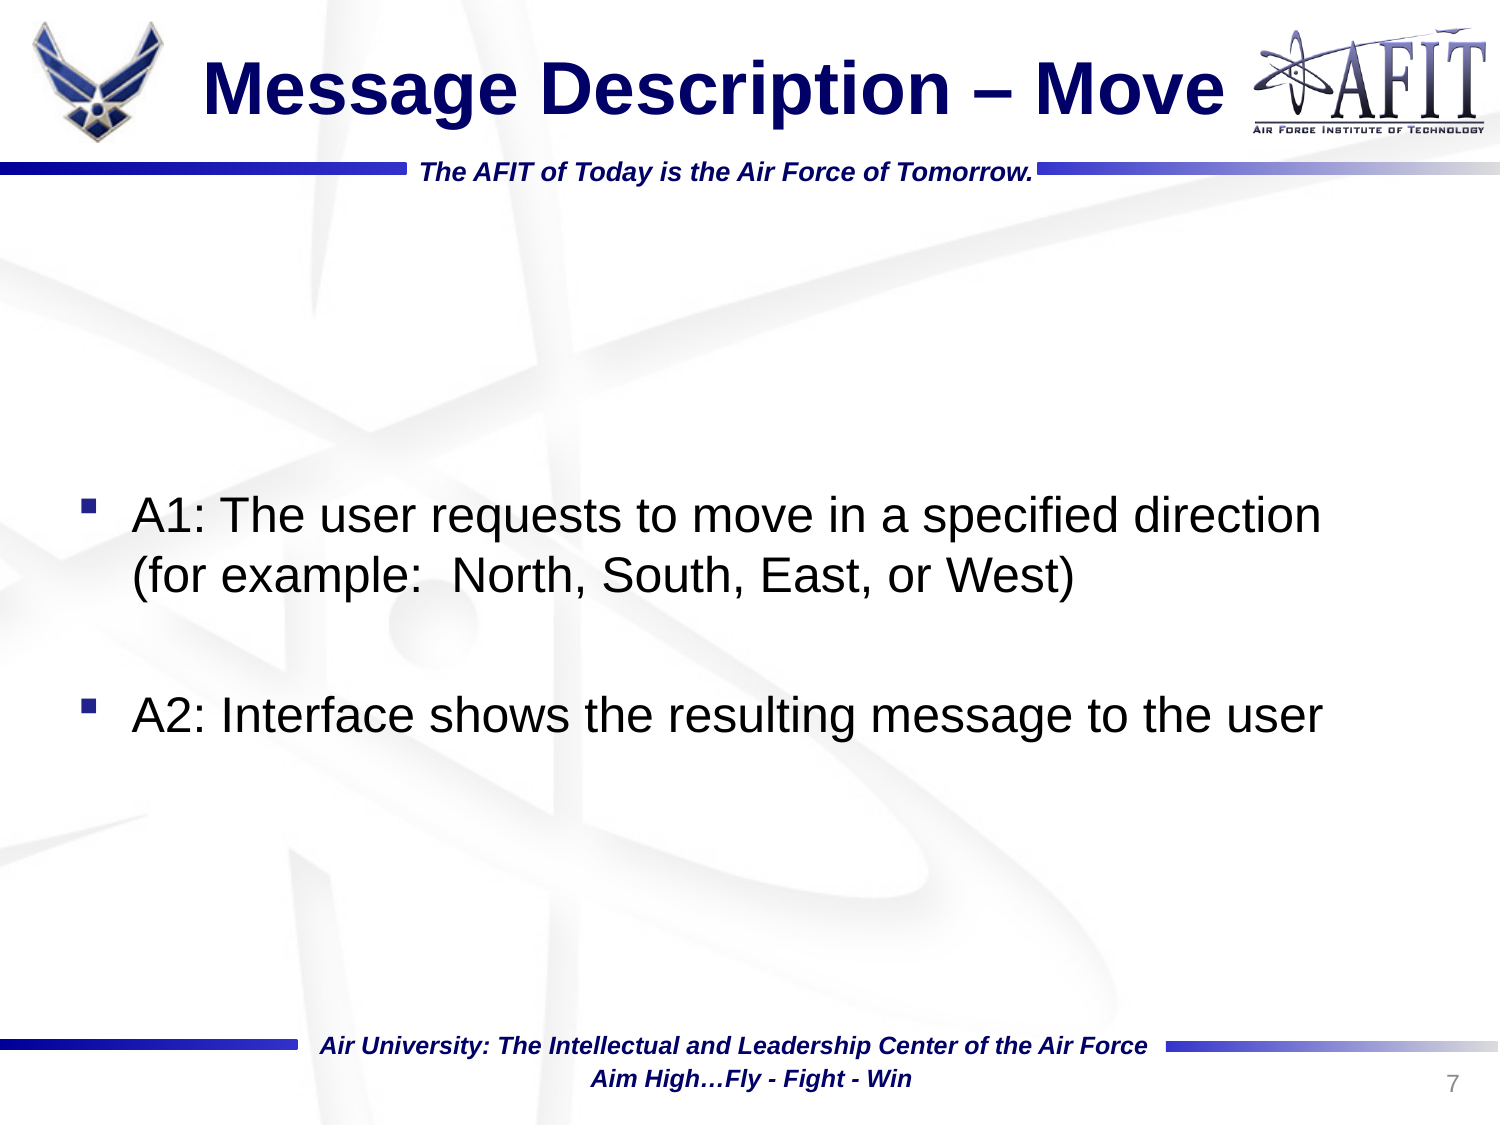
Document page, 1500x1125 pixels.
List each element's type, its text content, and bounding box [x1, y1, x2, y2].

title Message Description – Move [87, 0, 1363, 169]
picture [32, 21, 87, 143]
slide_number 7 [1125, 1052, 1475, 1113]
list A1: The user requests to move in a specified direction (for example: North, South, East, or West) A2: Interface shows the resulting message to the user [62, 212, 1412, 1013]
